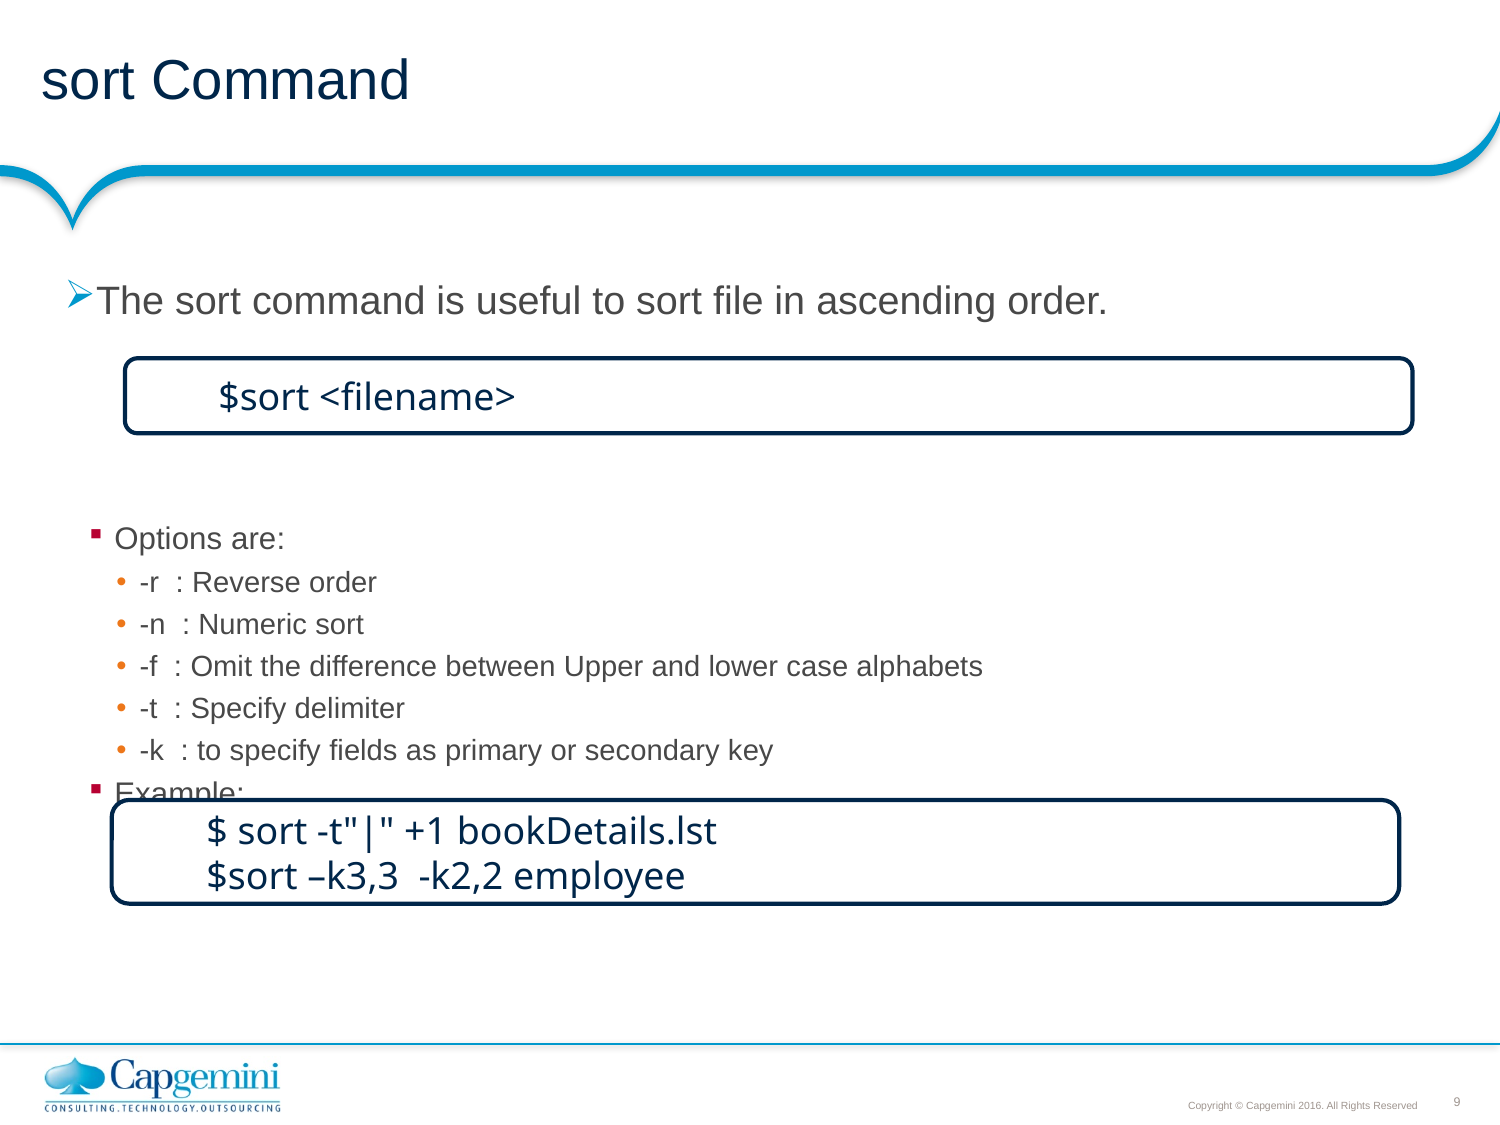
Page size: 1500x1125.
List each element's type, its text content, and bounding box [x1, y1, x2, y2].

list The sort command is useful to sort file in ascending order. Options are: -r : Reverse order -n : Numeric sort -f : Omit the difference between Upper and lower case alphabets -t : Specify delimiter -k : to specify fields as primary or secondary key Example: [49, 270, 1462, 1033]
text_box $sort <filename> [122, 356, 1415, 436]
text_box $ sort -t"|" +1 bookDetails.lst $sort –k3,3 -k2,2 employee [109, 797, 1402, 906]
picture [44, 1056, 281, 1113]
title sort Command [0, 0, 1500, 165]
